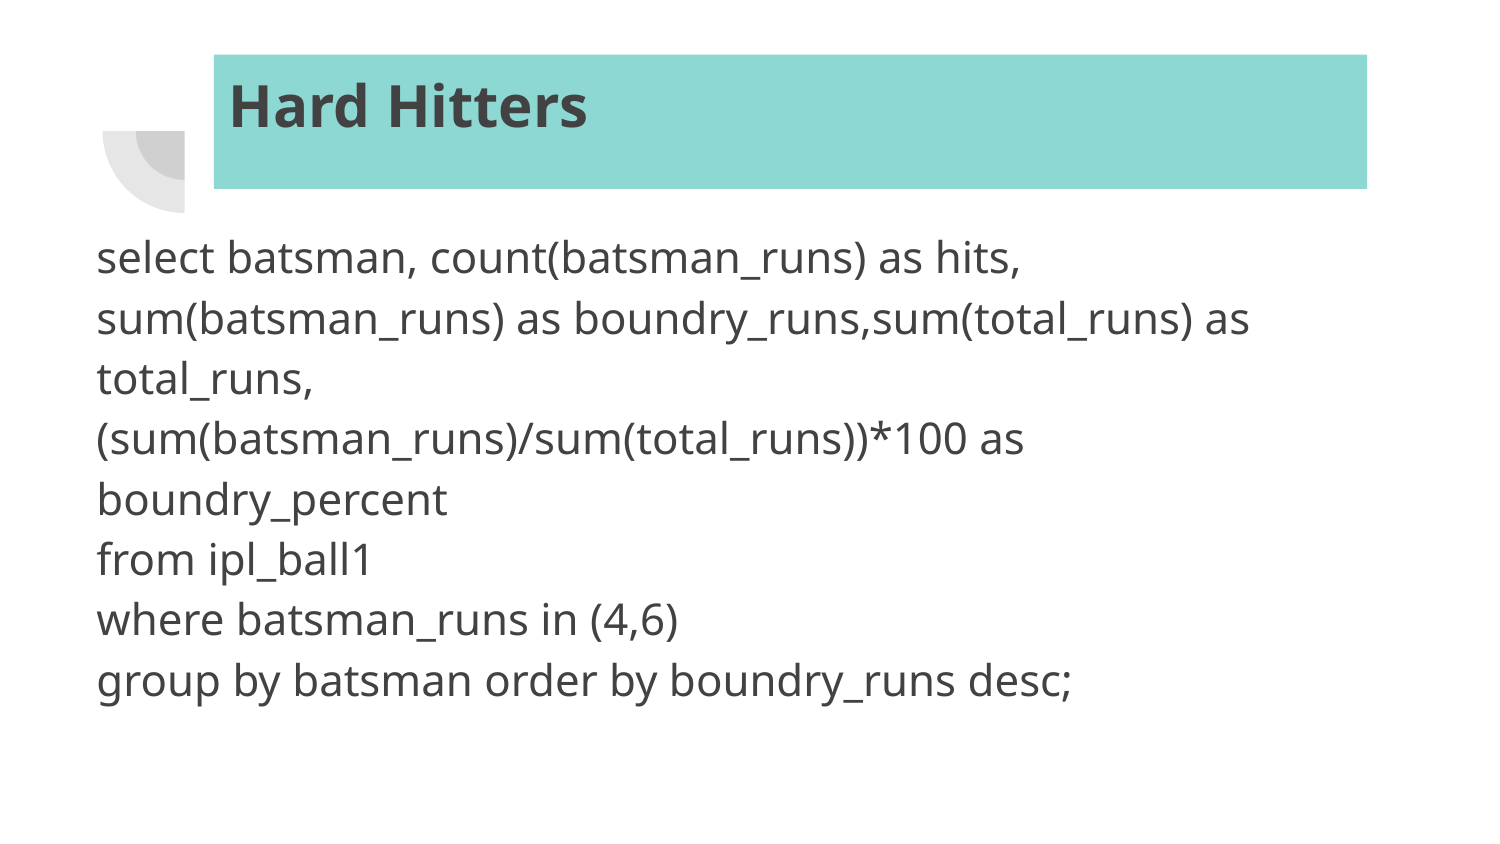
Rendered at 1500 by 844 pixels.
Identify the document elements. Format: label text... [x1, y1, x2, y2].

title Hard Hitters [213, 54, 1368, 189]
list select batsman, count(batsman_runs) as hits, sum(batsman_runs) as boundry_runs,sum(total_runs) as total_runs, (sum(batsman_runs)/sum(total_runs))*100 as boundry_percent from ipl_ball1 where batsman_runs in (4,6) group by batsman order by boundry_runs desc; [81, 207, 1368, 783]
